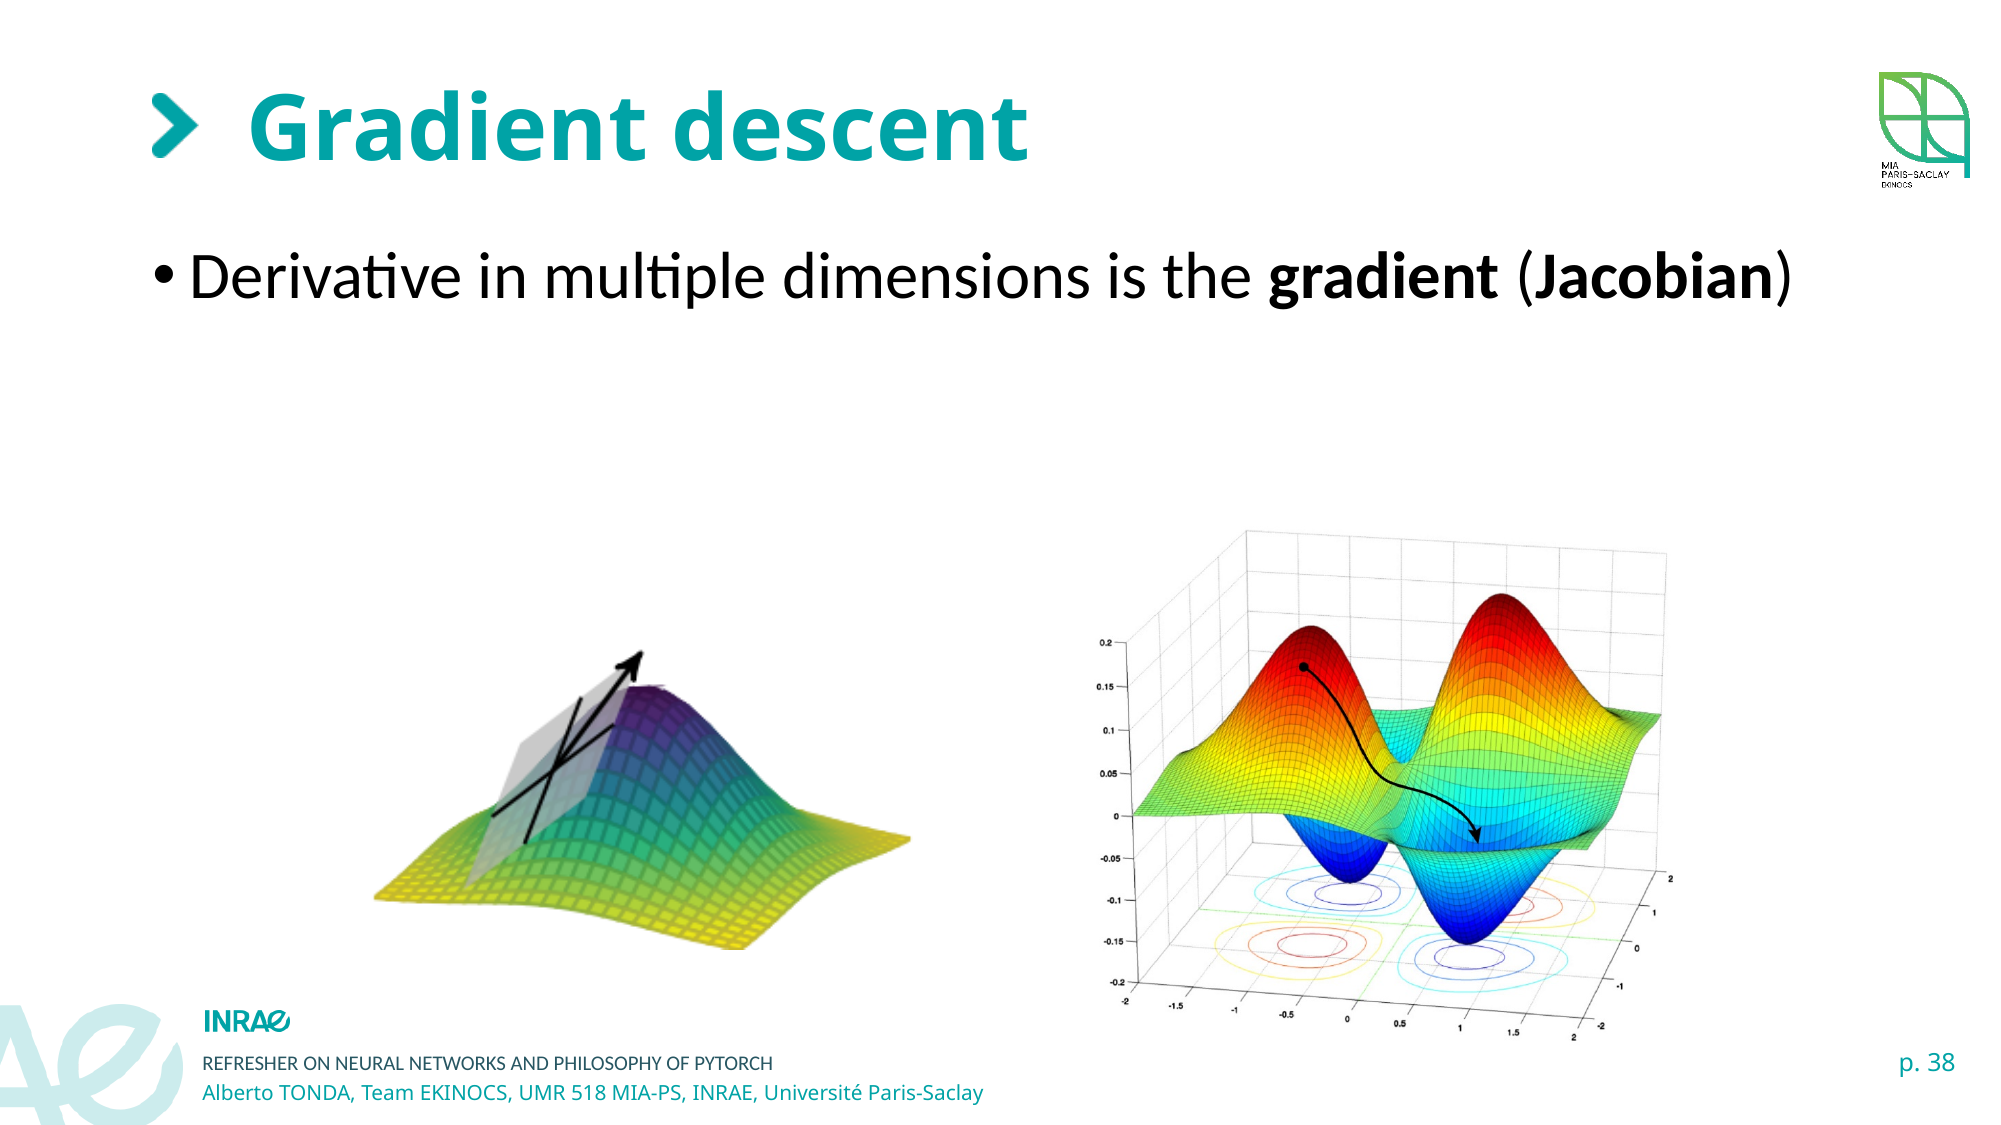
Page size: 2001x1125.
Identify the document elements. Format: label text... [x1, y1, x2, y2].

picture [1088, 504, 1679, 1053]
picture [250, 562, 976, 950]
picture [152, 93, 200, 158]
title Gradient descent [137, 59, 1863, 203]
picture [0, 996, 329, 1125]
picture [1862, 54, 1986, 205]
